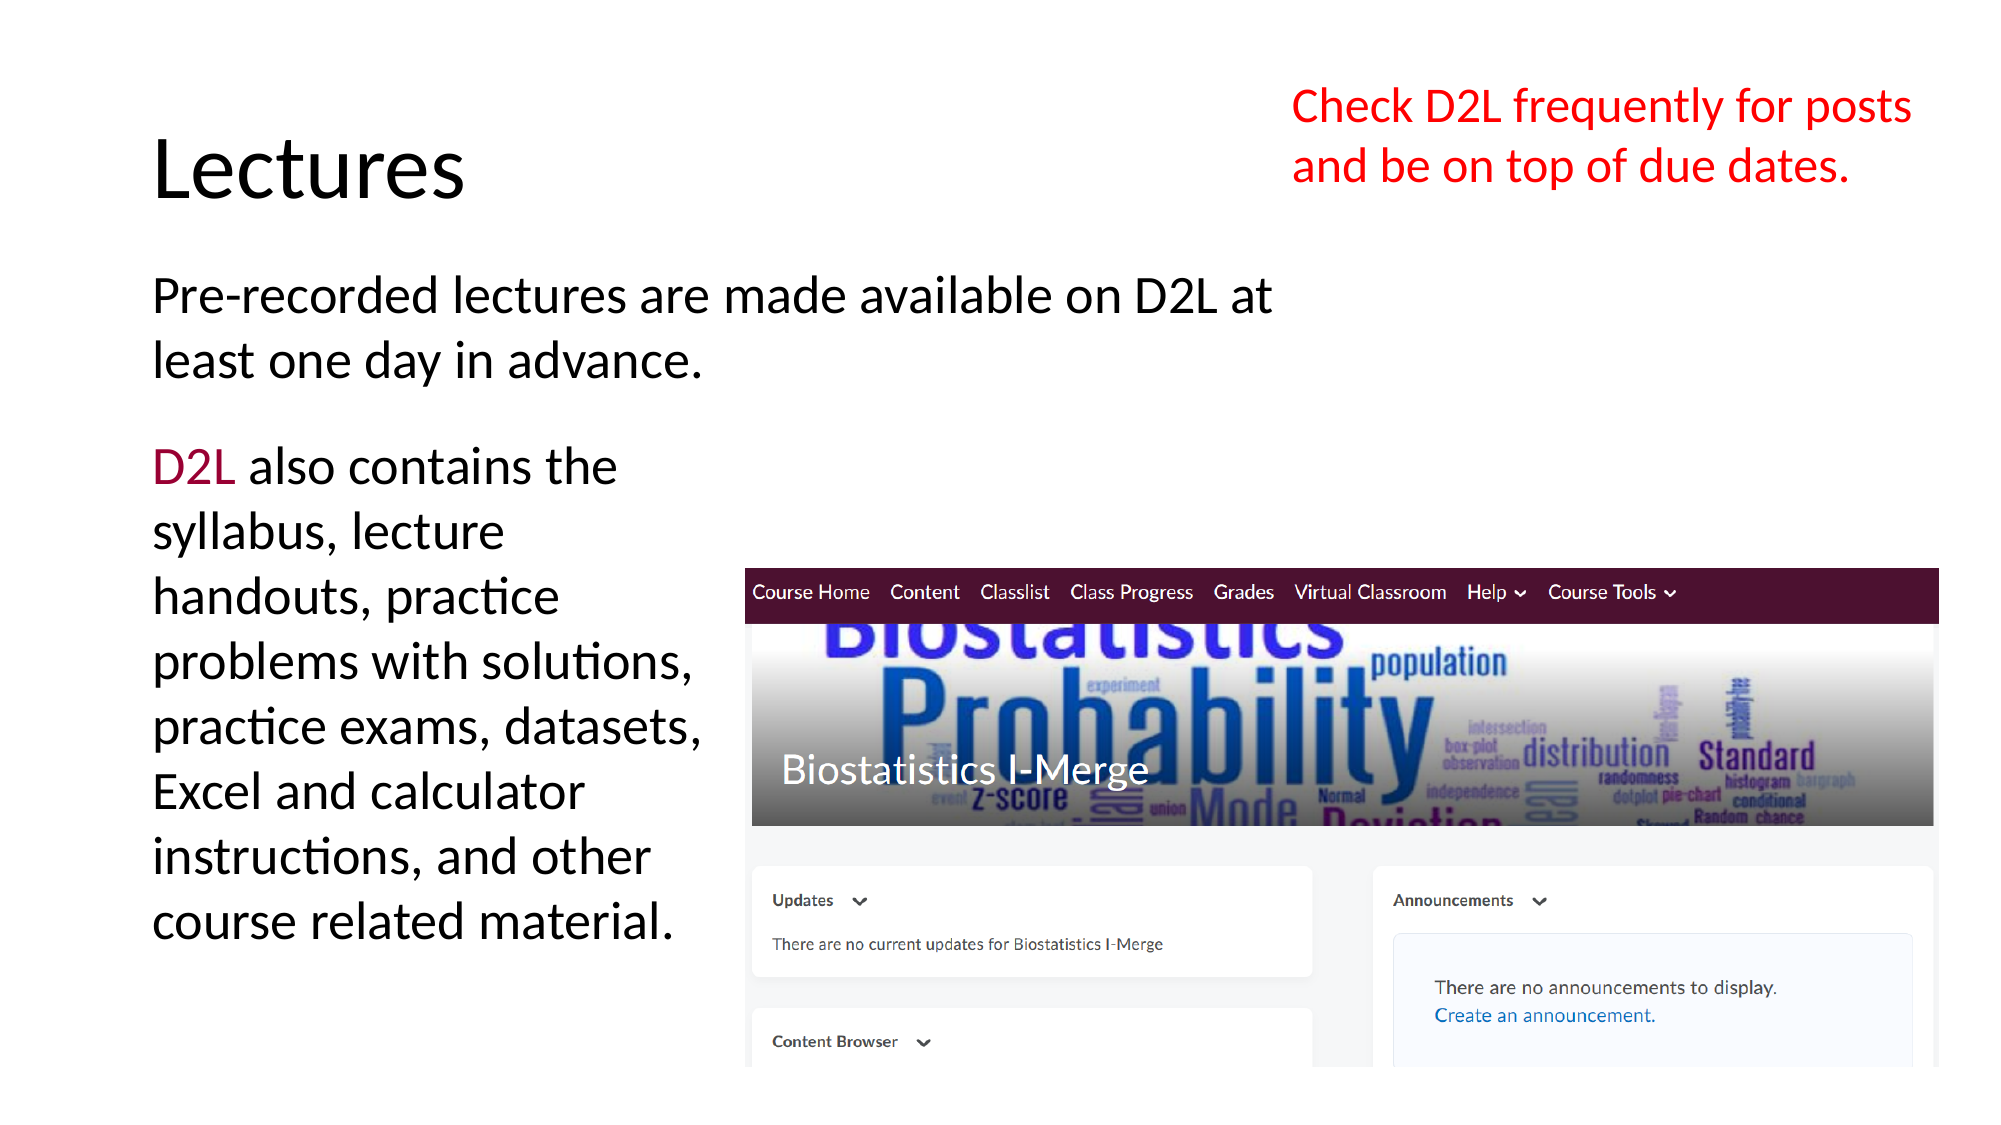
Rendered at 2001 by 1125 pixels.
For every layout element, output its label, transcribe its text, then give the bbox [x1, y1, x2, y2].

text_box D2L also contains the syllabus, lecture handouts, practice problems with solutions, practice exams, datasets, Excel and calculator instructions, and other course related material. [137, 423, 746, 958]
text_box Pre-recorded lectures are made available on D2L at least one day in advance. [137, 252, 1310, 397]
title Lectures [137, 59, 1863, 278]
text_box Check D2L frequently for posts and be on top of due dates. [1277, 65, 1939, 201]
picture [745, 568, 1939, 1067]
